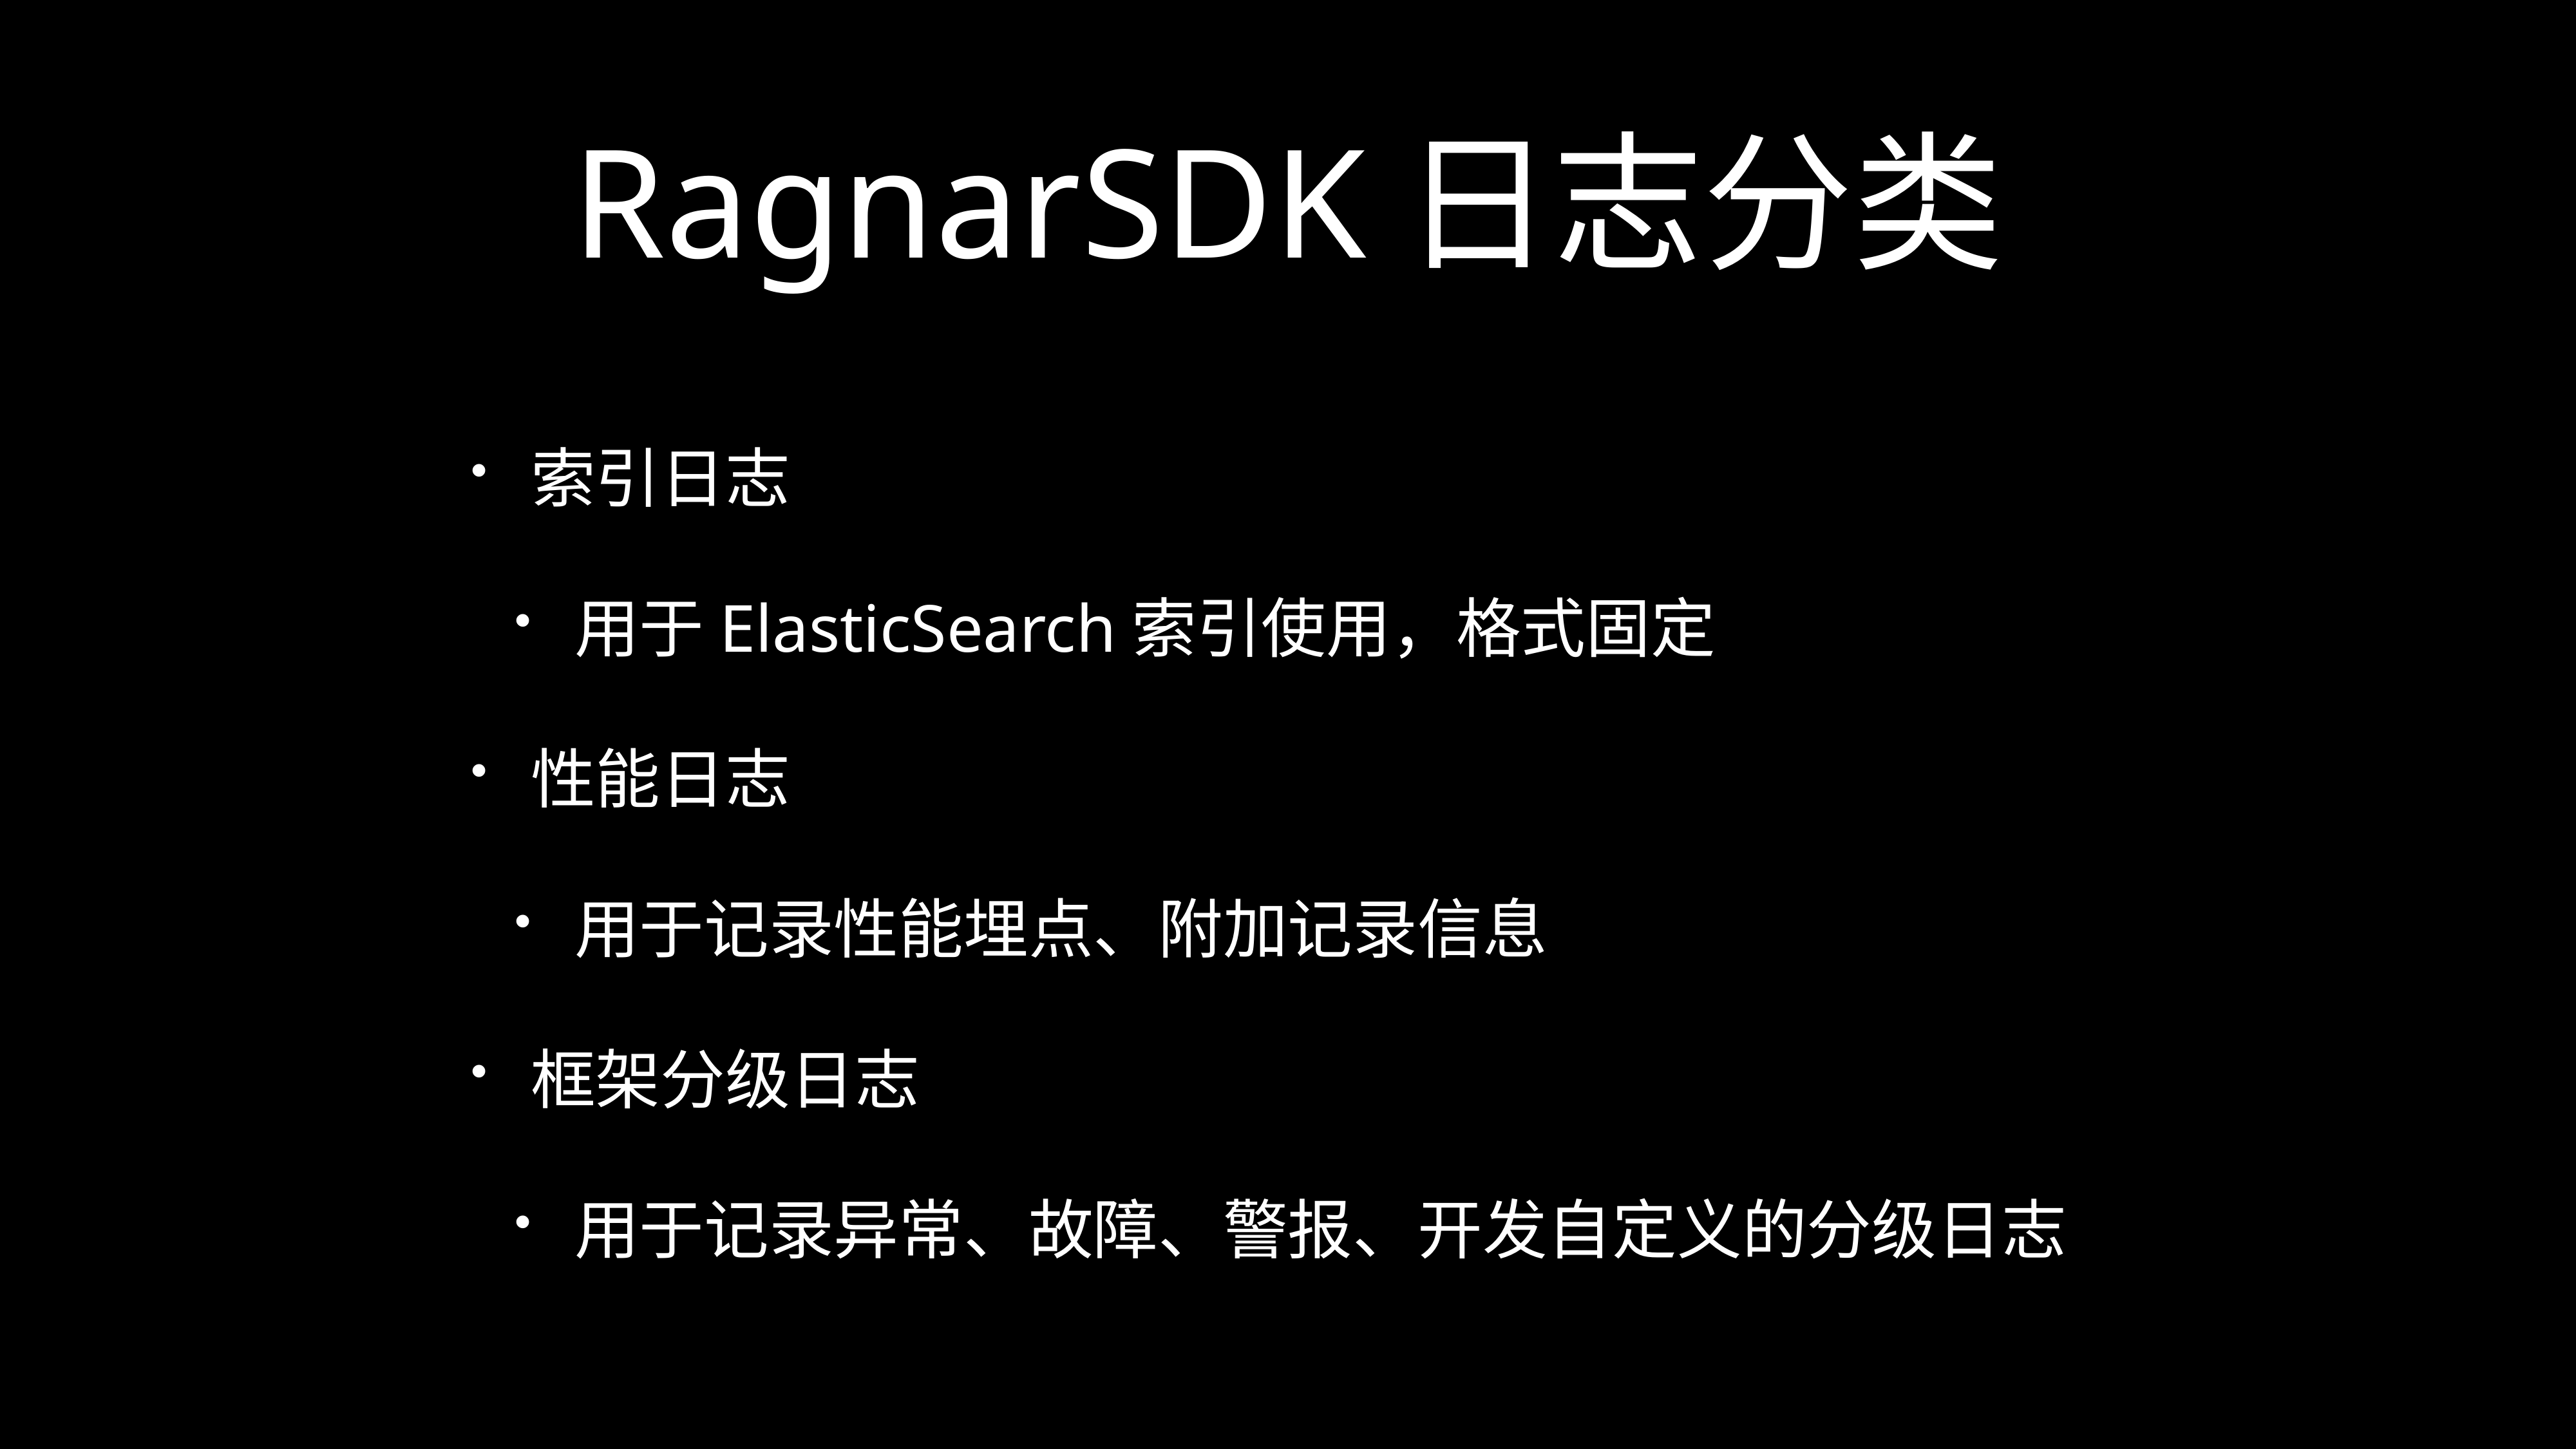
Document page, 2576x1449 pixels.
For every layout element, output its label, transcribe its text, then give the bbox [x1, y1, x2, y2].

list 索引日志 用于ElasticSearch索引使用，格式固定 性能日志 用于记录性能埋点、附加记录信息 框架分级日志 用于记录异常、故障、警报、开发自定义的分级日志 [463, 384, 2113, 1320]
title RagnarSDK日志分类 [463, 37, 2113, 359]
